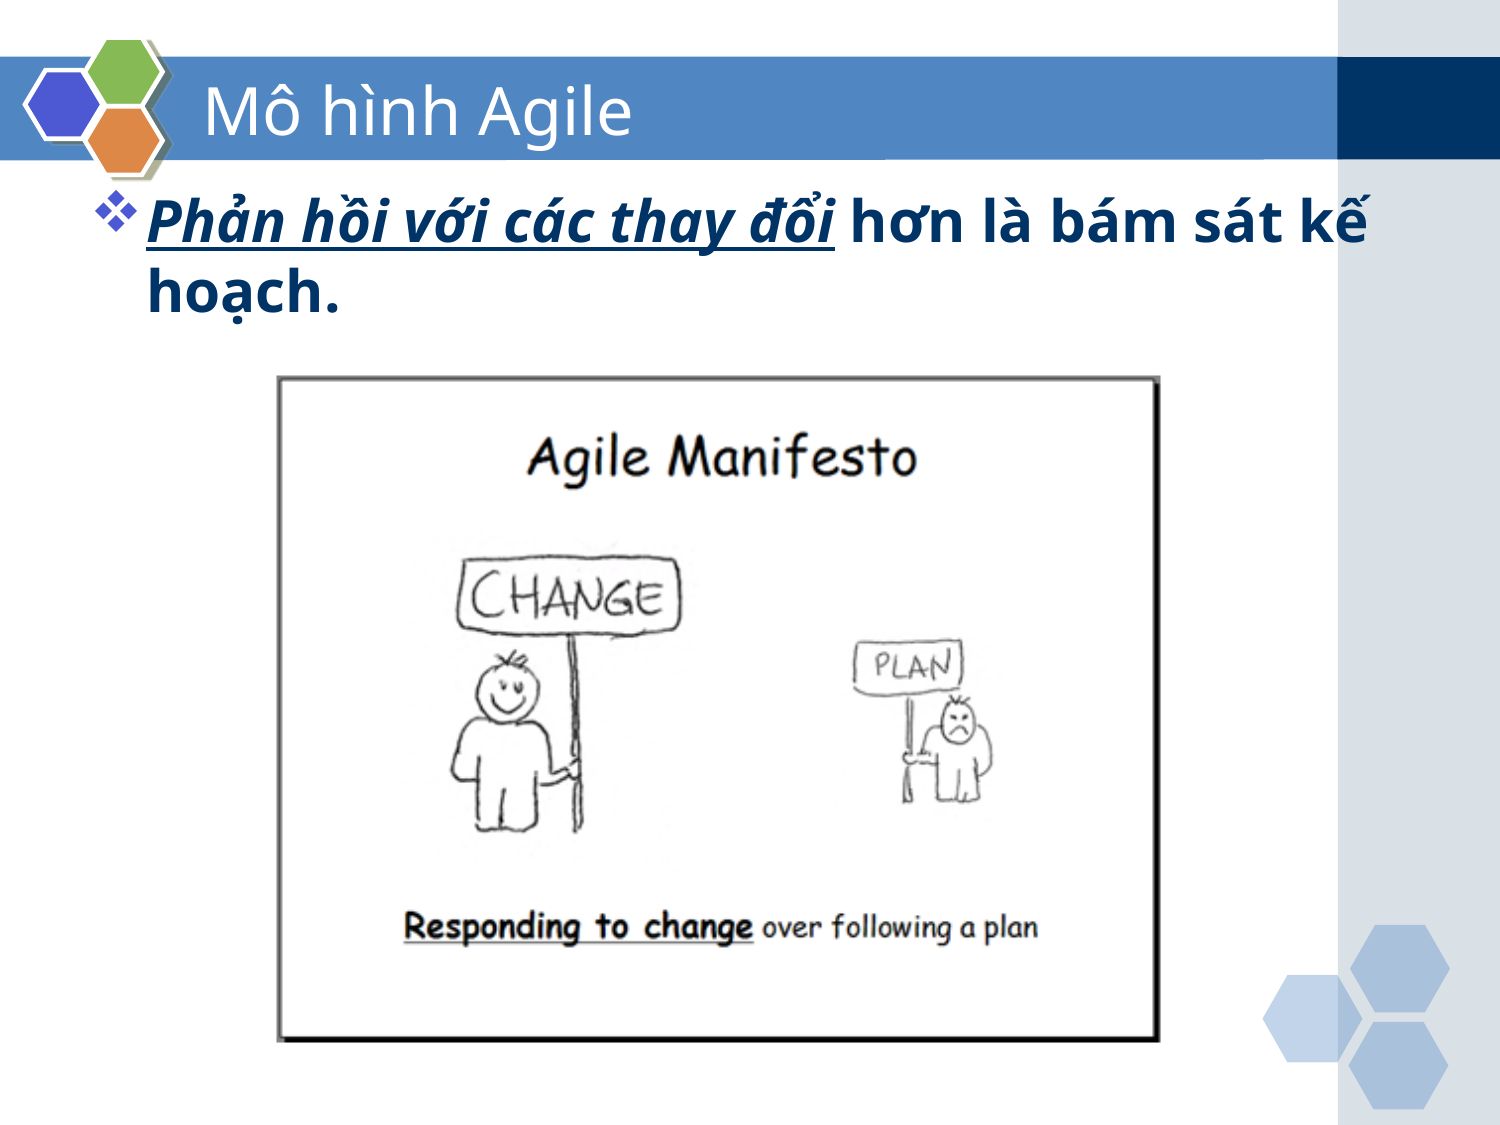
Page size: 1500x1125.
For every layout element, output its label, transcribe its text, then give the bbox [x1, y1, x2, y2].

list Phản hồi với các thay đổi hơn là bám sát kế hoạch. [75, 176, 1425, 1038]
title Mô hình Agile [187, 62, 1288, 155]
picture [274, 374, 1163, 1045]
